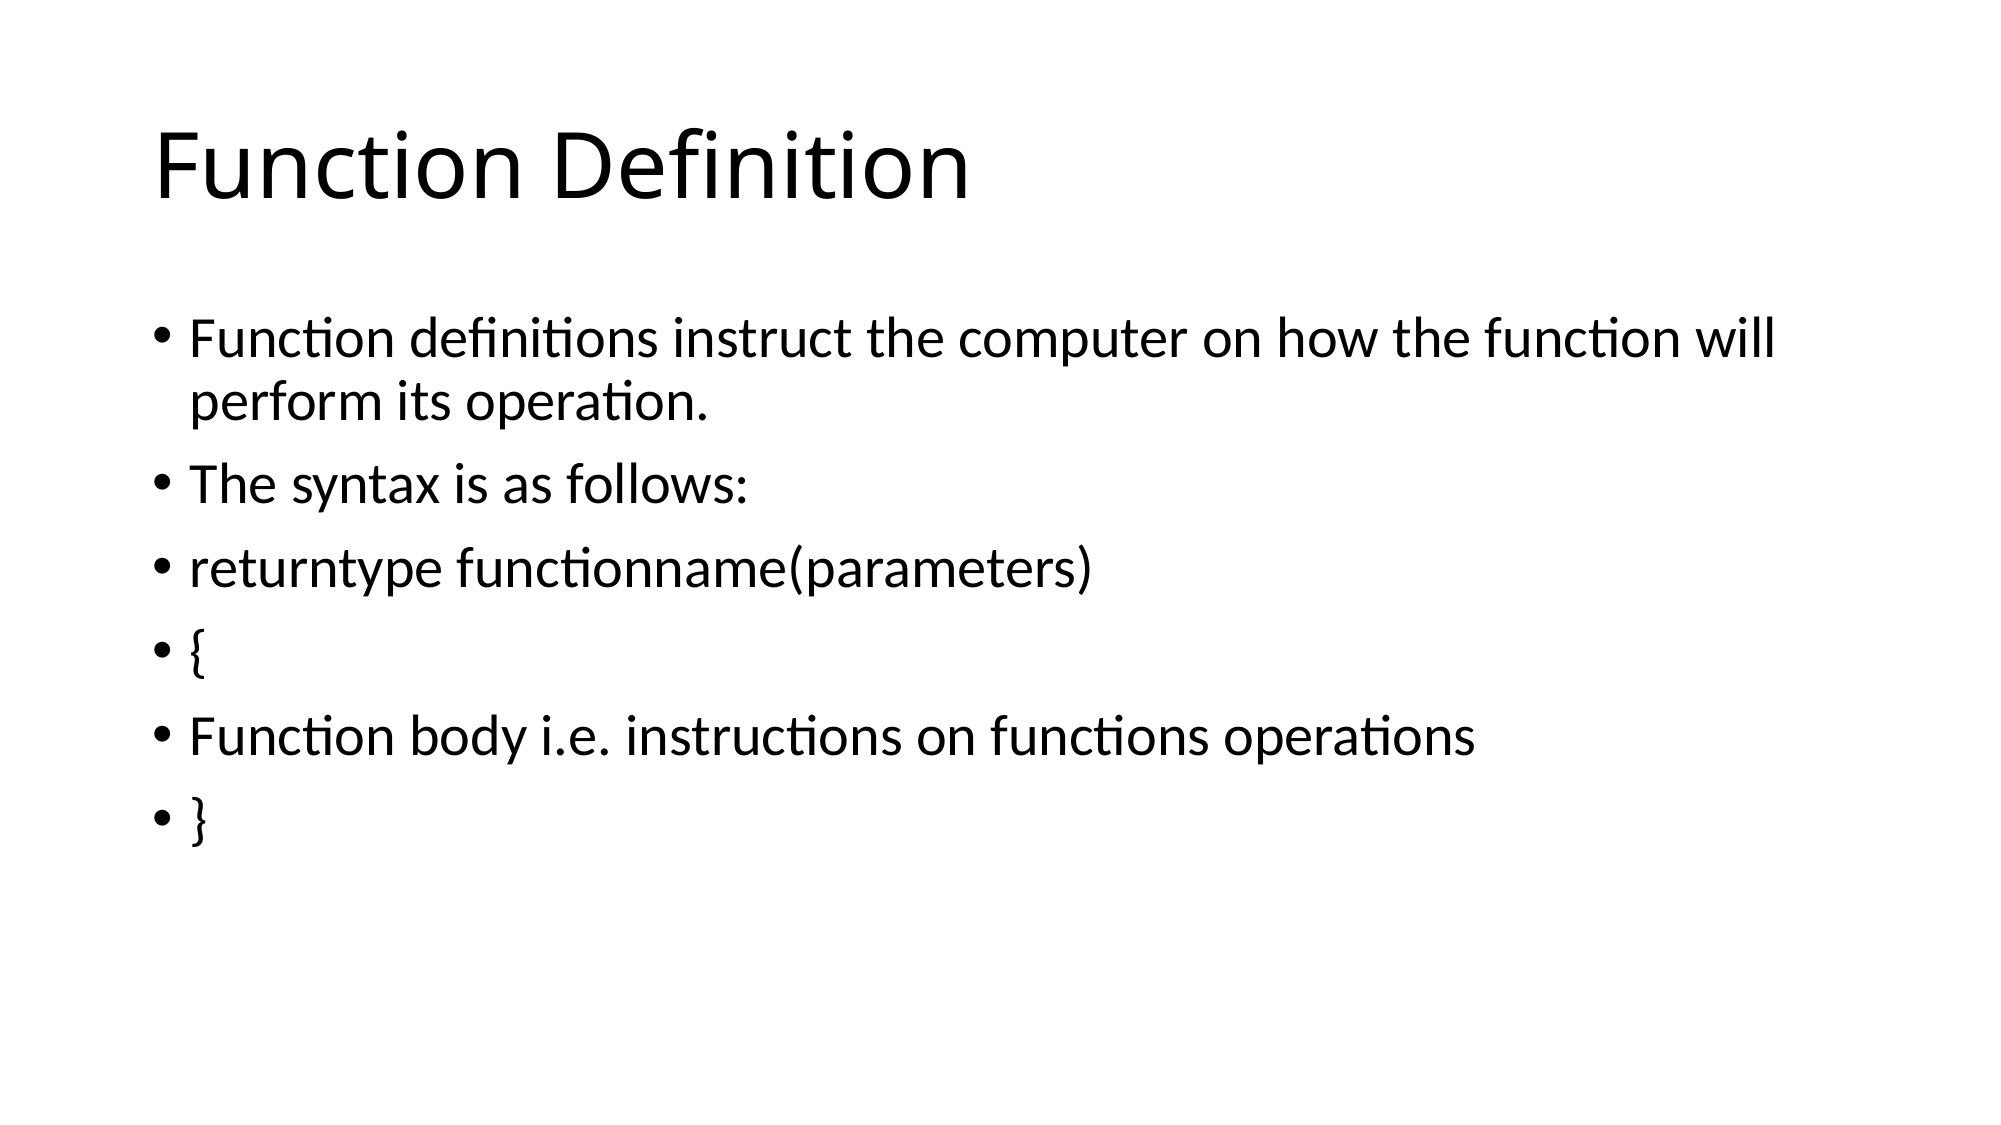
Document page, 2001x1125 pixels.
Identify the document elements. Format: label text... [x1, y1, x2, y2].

list Function definitions instruct the computer on how the function will perform its operation. The syntax is as follows: returntype functionname(parameters) { Function body i.e. instructions on functions operations } [137, 299, 1863, 1014]
title Function Definition [137, 59, 1863, 278]
